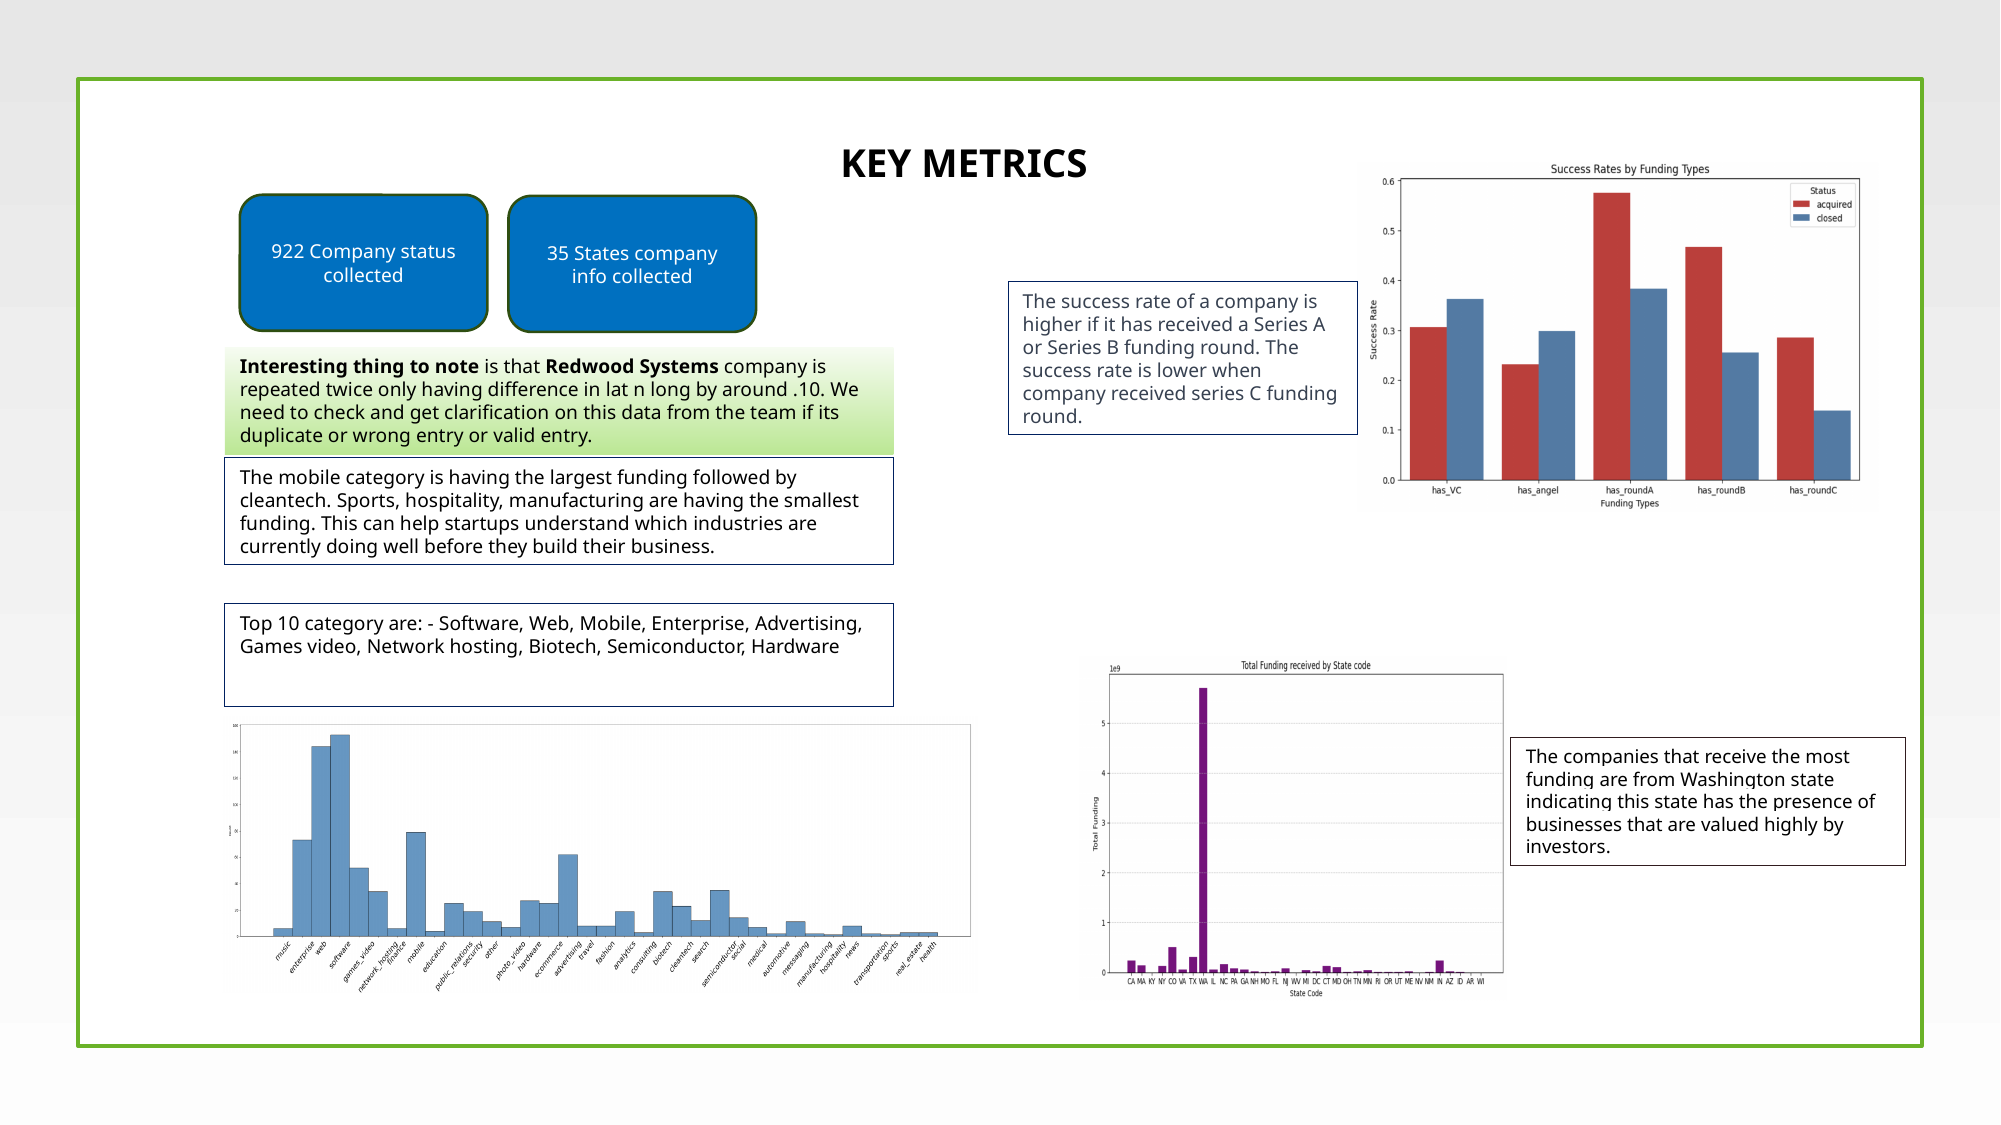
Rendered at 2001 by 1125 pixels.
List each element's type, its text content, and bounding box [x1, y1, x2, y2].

picture [221, 715, 979, 994]
text_box [0, 0, 2000, 1125]
text_box KEY METRICS [825, 131, 1103, 193]
text_box 922 Company status collected [238, 193, 489, 333]
text_box The companies that receive the most funding are from Washington state indicating this state has the presence of businesses that are valued highly by investors. [1516, 737, 1906, 866]
text_box 35 States company info collected [507, 194, 758, 334]
text_box The success rate of a company is higher if it has received a Series A or Series B funding round. The success rate is lower when company received series C funding round. [1008, 281, 1354, 435]
text_box Interesting thing to note is that Redwood Systems company is repeated twice only having difference in lat n long by around .10. We need to check and get clarification on this data from the team if its duplicate or wrong entry or valid entry. [224, 347, 894, 455]
text_box Top 10 category are: - Software, Web, Mobile, Enterprise, Advertising, Games video, Network hosting, Biotech, Semiconductor, Hardware [224, 603, 894, 707]
text_box The mobile category is having the largest funding followed by cleantech. Sports, hospitality, manufacturing are having the smallest funding. This can help startups understand which industries are currently doing well before they build their business. [224, 457, 894, 565]
text_box [77, 77, 1923, 1048]
picture [1079, 655, 1508, 1001]
picture [1356, 161, 1880, 512]
